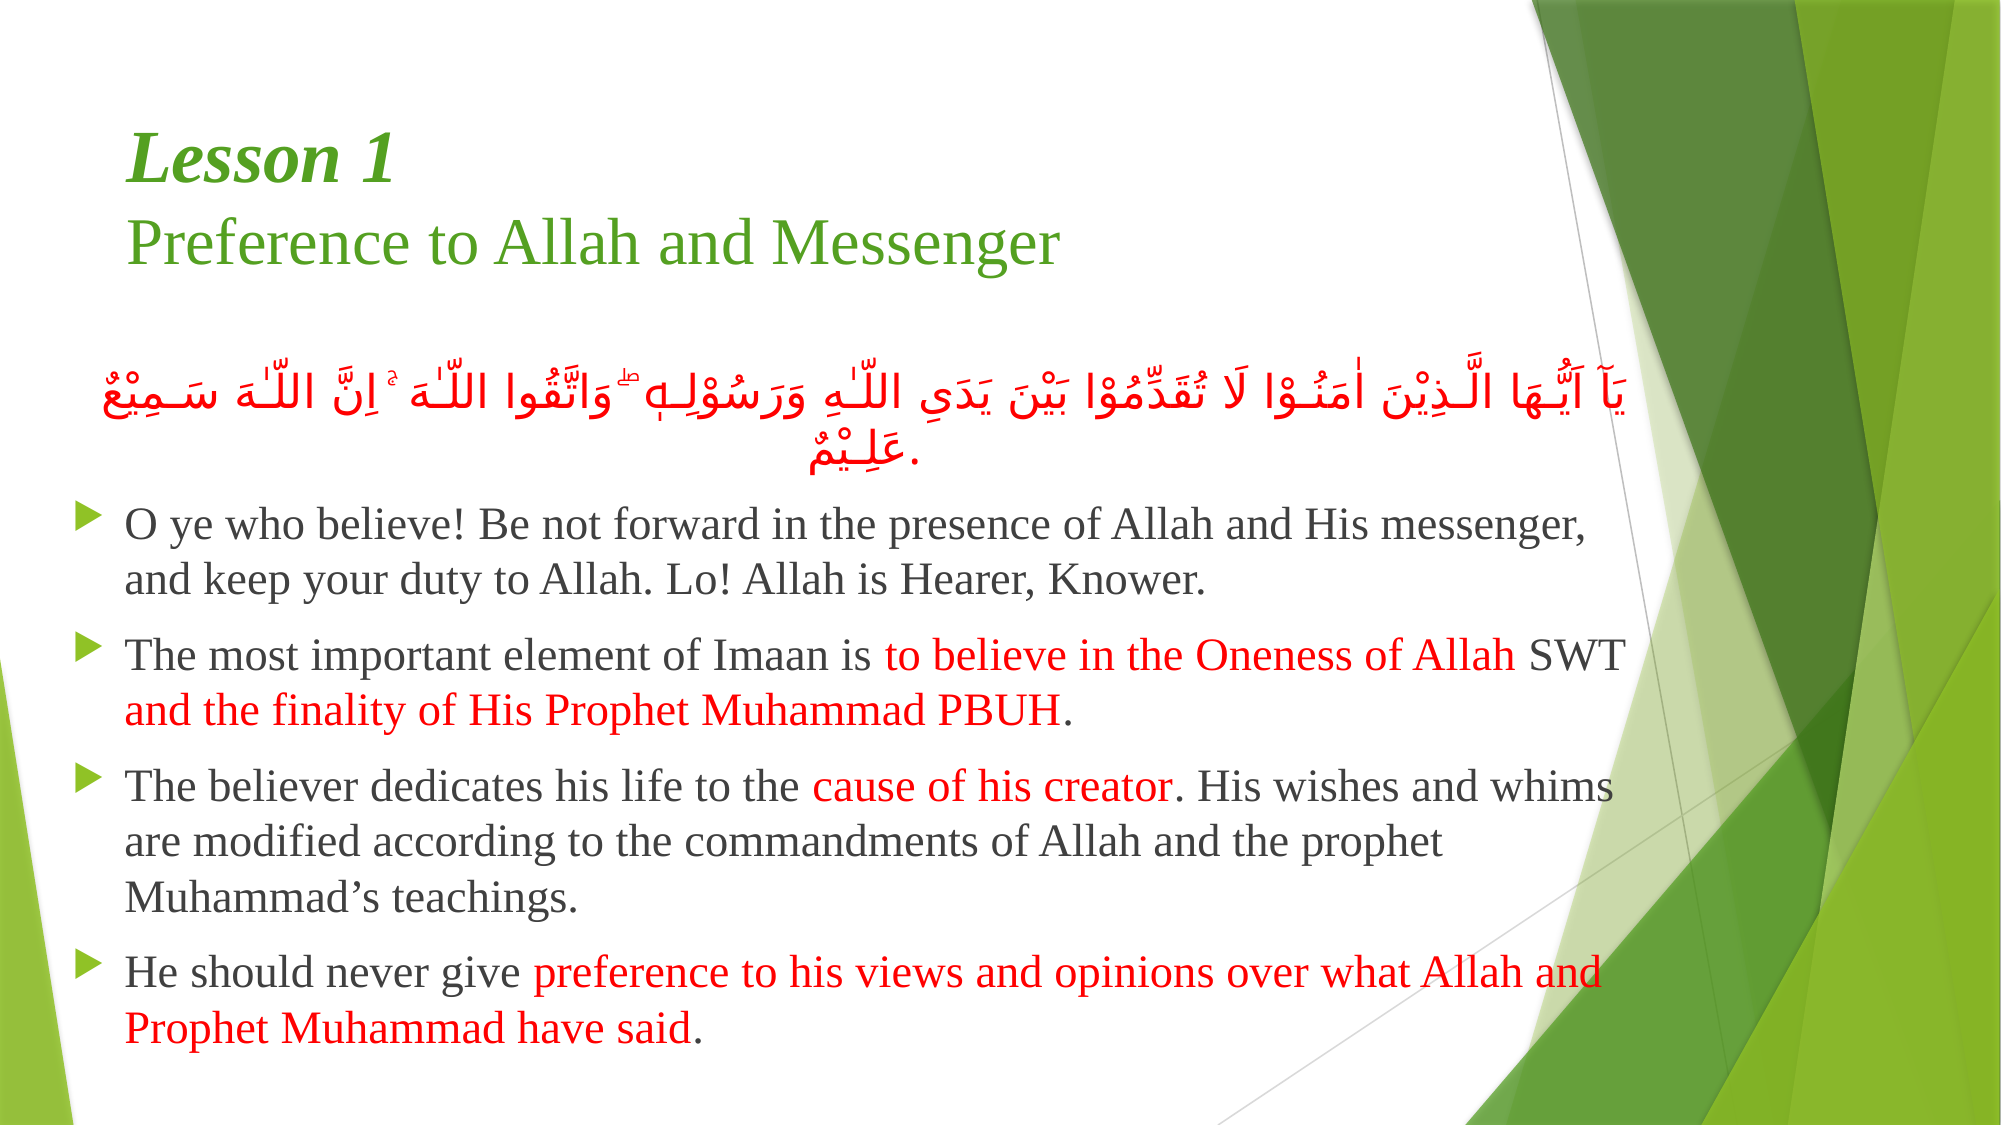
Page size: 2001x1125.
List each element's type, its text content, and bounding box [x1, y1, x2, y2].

title Lesson 1 Preference to Allah and Messenger [111, 99, 1522, 317]
list يَآ اَيُّـهَا الَّـذِيْنَ اٰمَنُـوْا لَا تُقَدِّمُوْا بَيْنَ يَدَىِ اللّـٰهِ وَرَسُوْلِـهٖ ۖ وَاتَّقُوا اللّـٰهَ ۚ اِنَّ اللّـٰهَ سَـمِيْعٌ عَلِـيْمٌ. O ye who believe! Be not forward in the presence of Allah and His messenger, and keep your duty to Allah. Lo! Allah is Hearer, Knower. The most important element of Imaan is to believe in the Oneness of Allah SWT and the finality of His Prophet Muhammad PBUH. The believer dedicates his life to the cause of his creator. His wishes and whims are modified according to the commandments of Allah and the prophet Muhammad’s teachings. He should never give preference to his views and opinions over what Allah and Prophet Muhammad have said. [57, 354, 1672, 1061]
